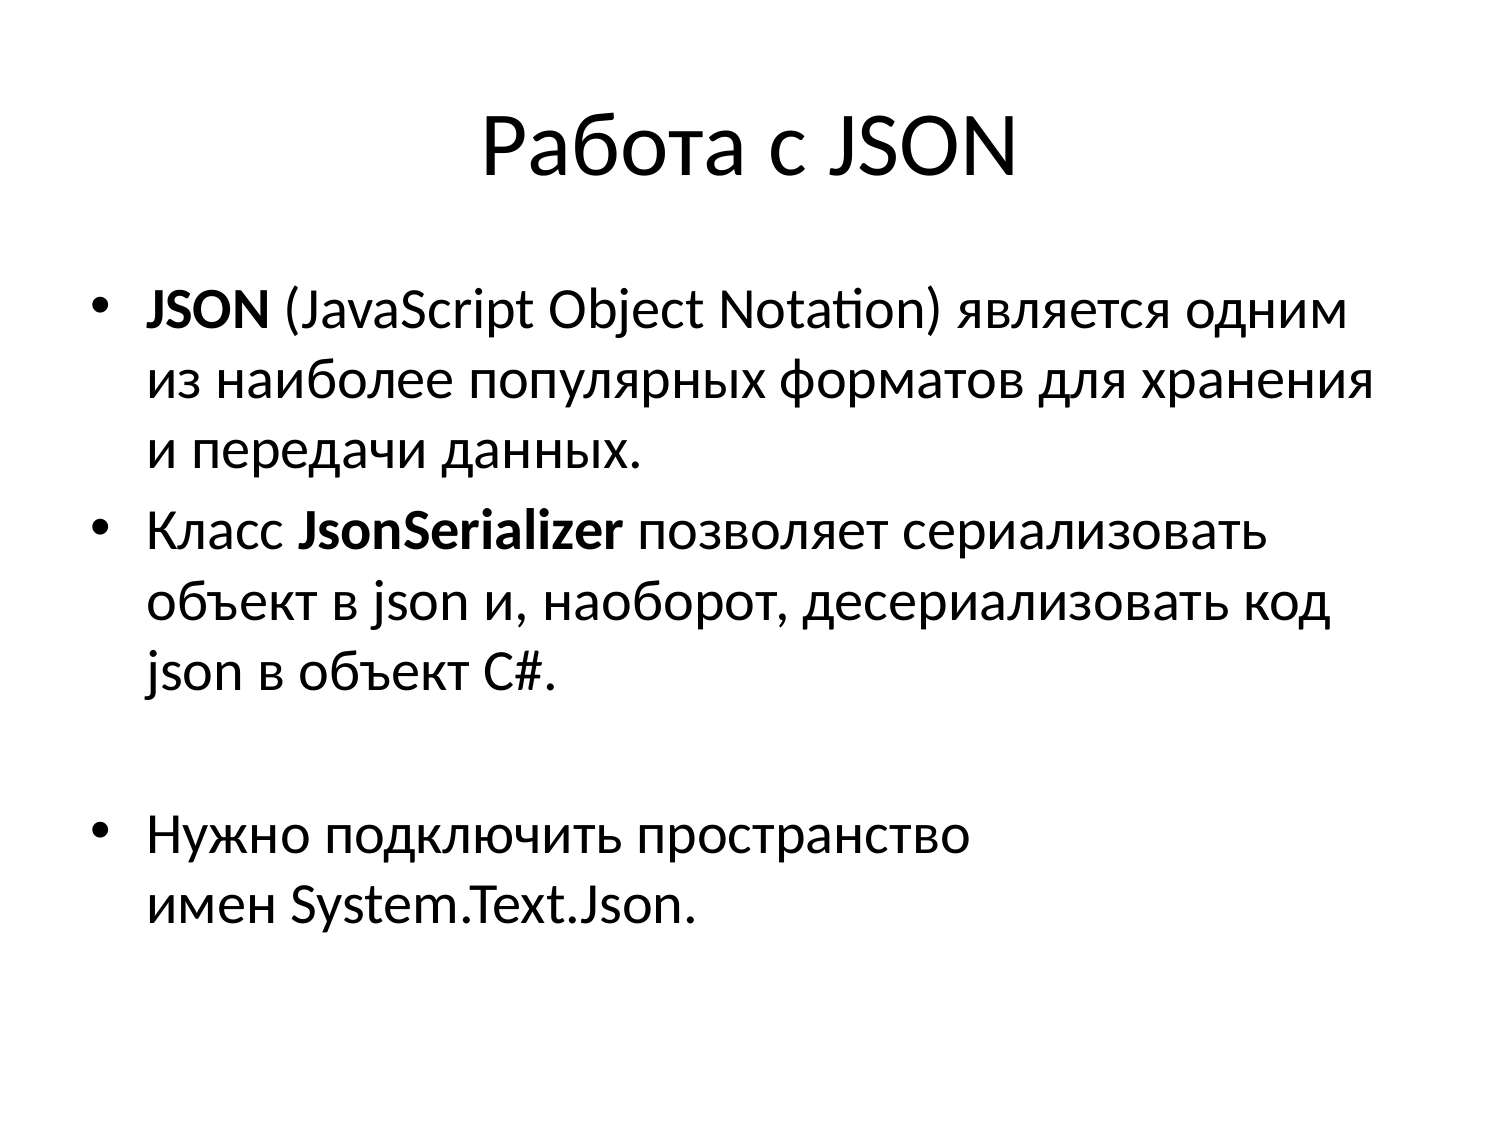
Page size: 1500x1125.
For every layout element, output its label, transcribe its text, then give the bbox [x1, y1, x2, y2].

list JSON (JavaScript Object Notation) является одним из наиболее популярных форматов для хранения и передачи данных. Класс JsonSerializer позволяет сериализовать объект в json и, наоборот, десериализовать код json в объект C#. Нужно подключить пространство имен System.Text.Json. [75, 262, 1425, 1005]
title Работа с JSON [75, 45, 1425, 233]
